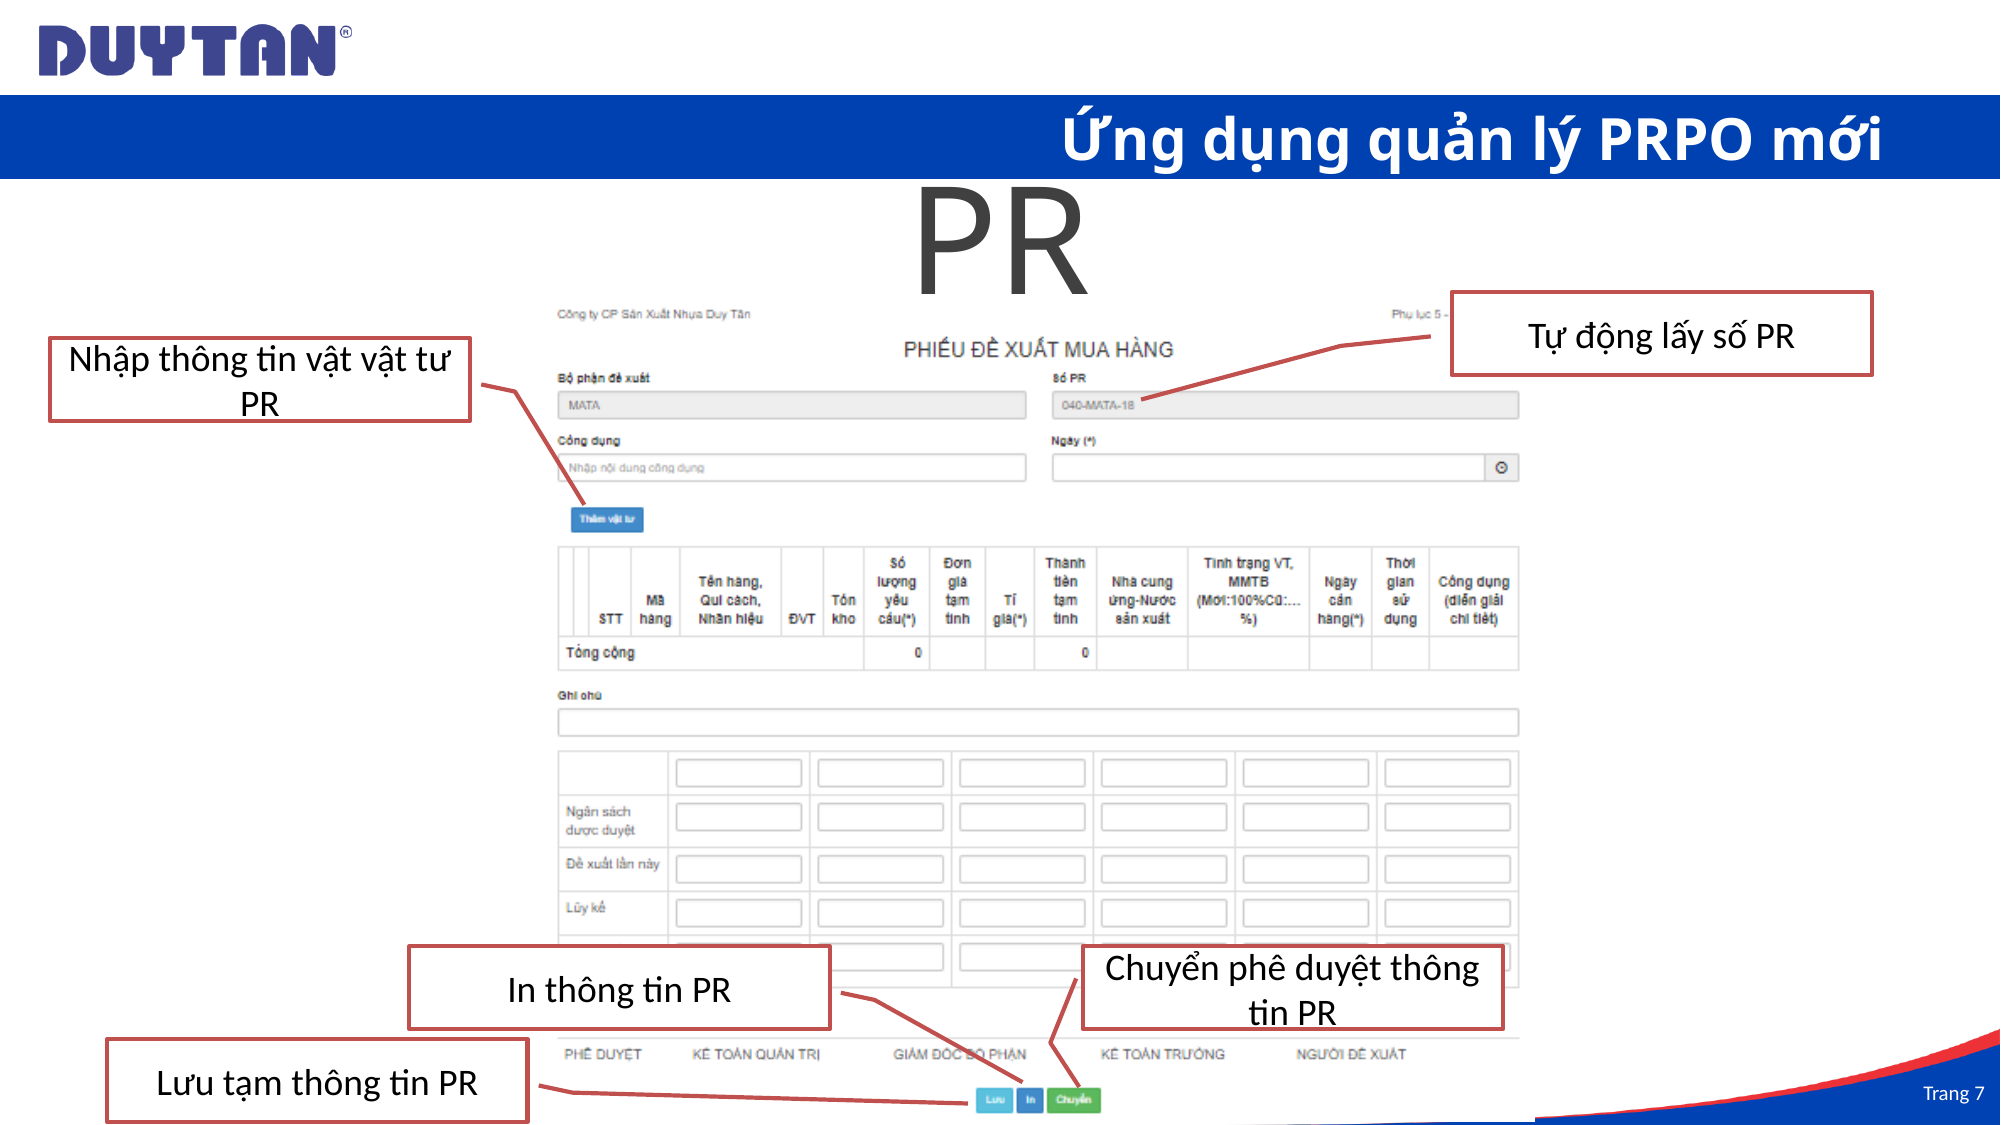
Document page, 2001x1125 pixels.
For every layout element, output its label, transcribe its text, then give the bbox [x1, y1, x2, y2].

text_box Nhập thông tin vật vật tư PR [480, 382, 531, 422]
text_box Tự động lấy số PR [1450, 290, 1874, 377]
slide_number Trang 7 [1539, 1061, 2000, 1122]
text_box Nhập thông tin vật vật tư PR [48, 336, 472, 423]
text_box PR [892, 136, 1106, 299]
title Ứng dụng quản lý PRPO mới [527, 95, 1900, 179]
picture [0, 95, 527, 179]
picture [39, 24, 352, 76]
picture [536, 300, 2000, 1125]
text_box Lưu tạm thông tin PR [105, 1037, 530, 1124]
text_box In thông tin PR [407, 944, 531, 1031]
picture [1900, 95, 2000, 179]
